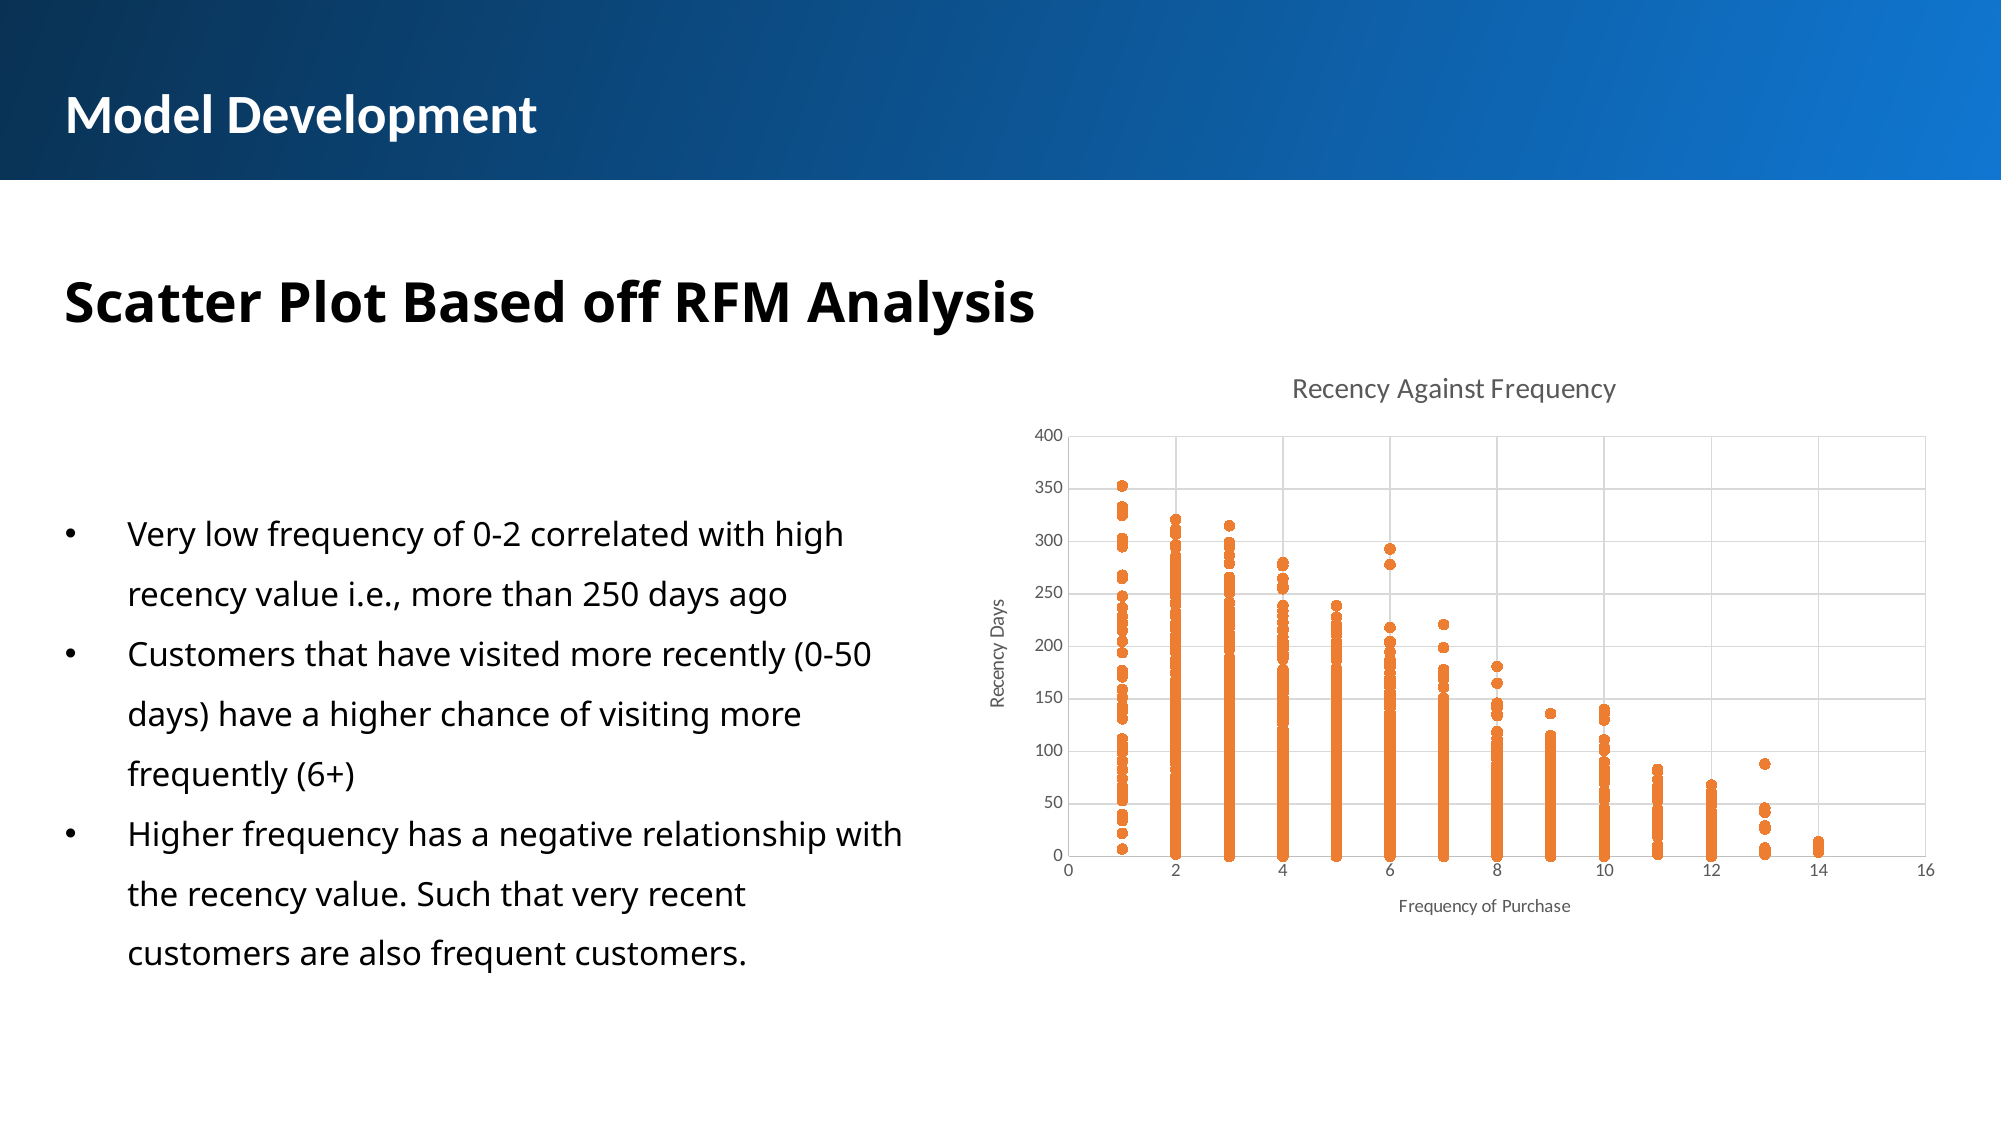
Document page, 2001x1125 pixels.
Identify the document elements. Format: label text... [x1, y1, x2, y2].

text_box Model Development [44, 57, 1919, 165]
text_box Scatter Plot Based off RFM Analysis [44, 236, 1919, 354]
text_box [0, 0, 2000, 180]
text_box Very low frequency of 0-2 correlated with high recency value i.e., more than 250 days ago Customers that have visited more recently (0-50 days) have a higher chance of visiting more frequently (6+) Higher frequency has a negative relationship with the recency value. Such that very recent customers are also frequent customers. [44, 473, 938, 993]
chart [955, 347, 1956, 948]
